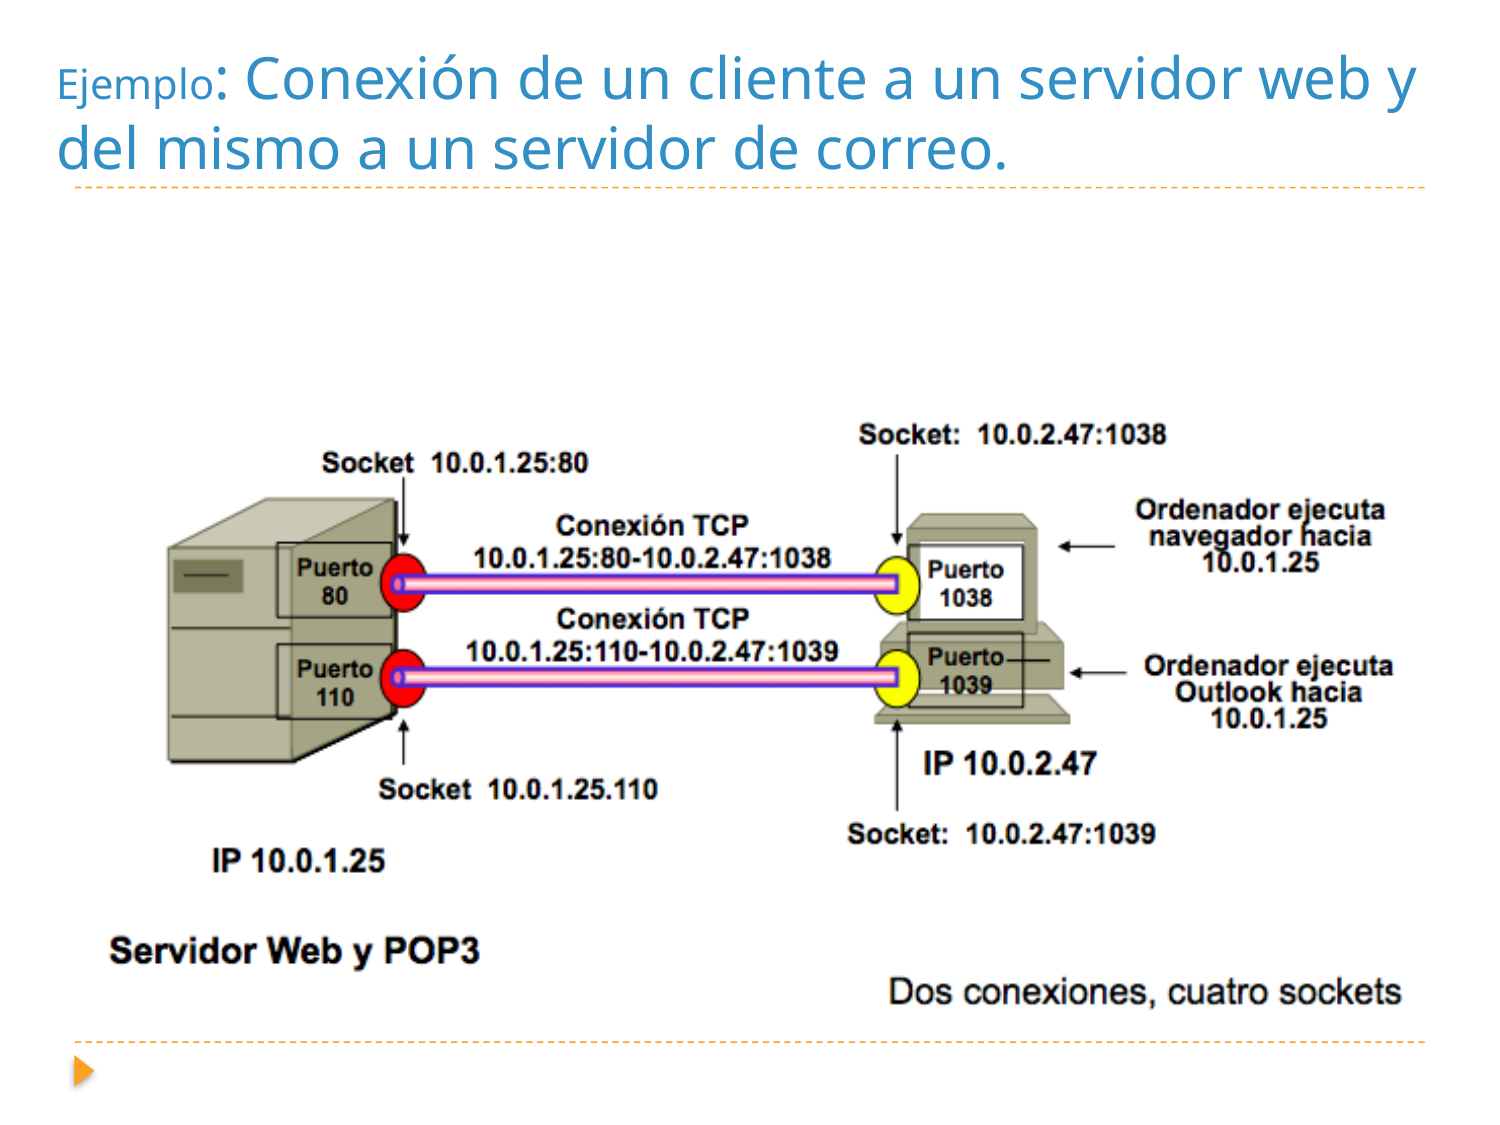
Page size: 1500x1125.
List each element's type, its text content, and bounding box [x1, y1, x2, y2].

title Ejemplo: Conexión de un cliente a un servidor web y del mismo a un servidor de correo. [40, 0, 1500, 190]
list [74, 266, 1426, 1078]
